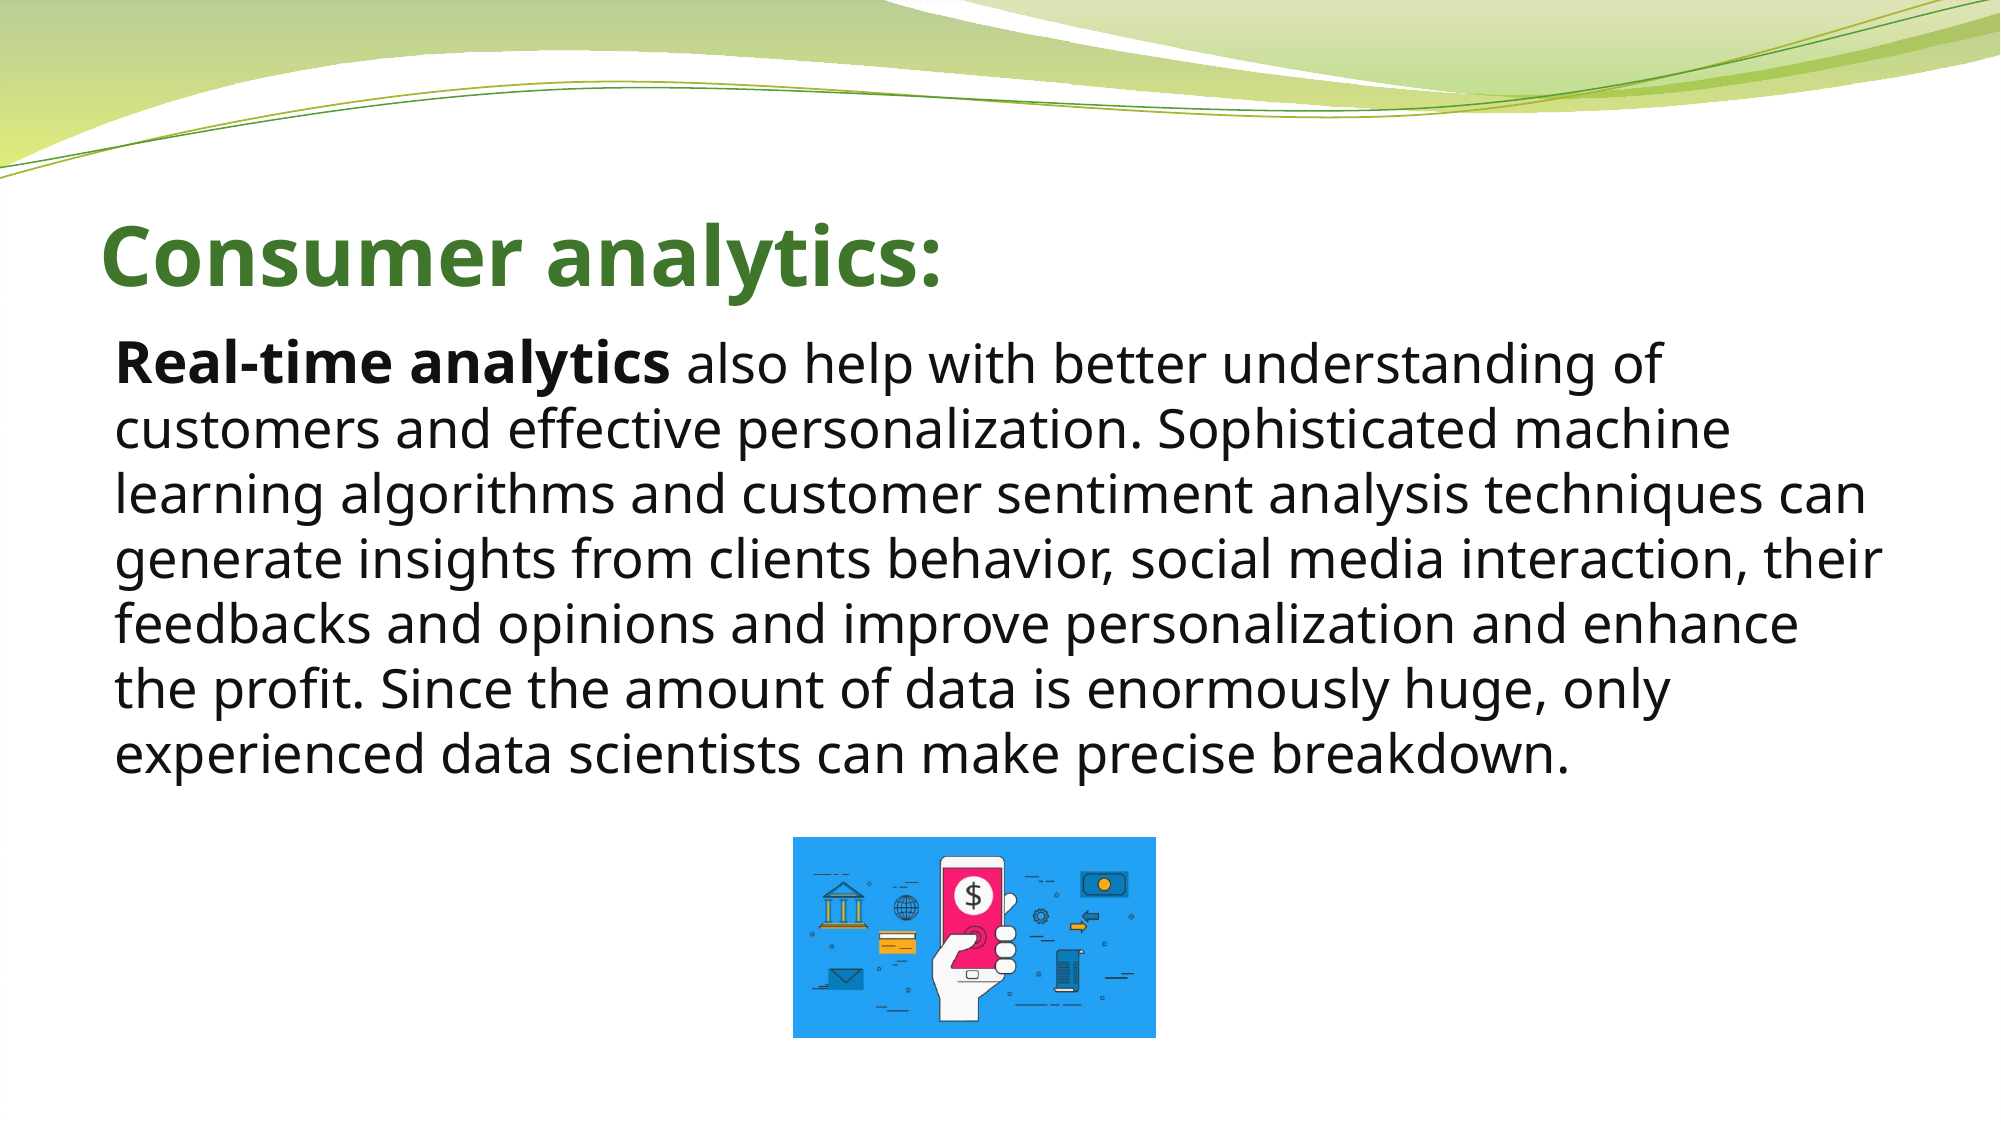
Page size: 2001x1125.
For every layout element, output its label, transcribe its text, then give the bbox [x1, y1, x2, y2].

title Consumer analytics: [99, 115, 1900, 303]
list Real-time analytics also help with better understanding of customers and effective personalization. Sophisticated machine learning algorithms and customer sentiment analysis techniques can generate insights from clients behavior, social media interaction, their feedbacks and opinions and improve personalization and enhance the profit. Since the amount of data is enormously huge, only experienced data scientists can make precise breakdown. [99, 317, 1900, 1038]
picture [793, 837, 1156, 1038]
